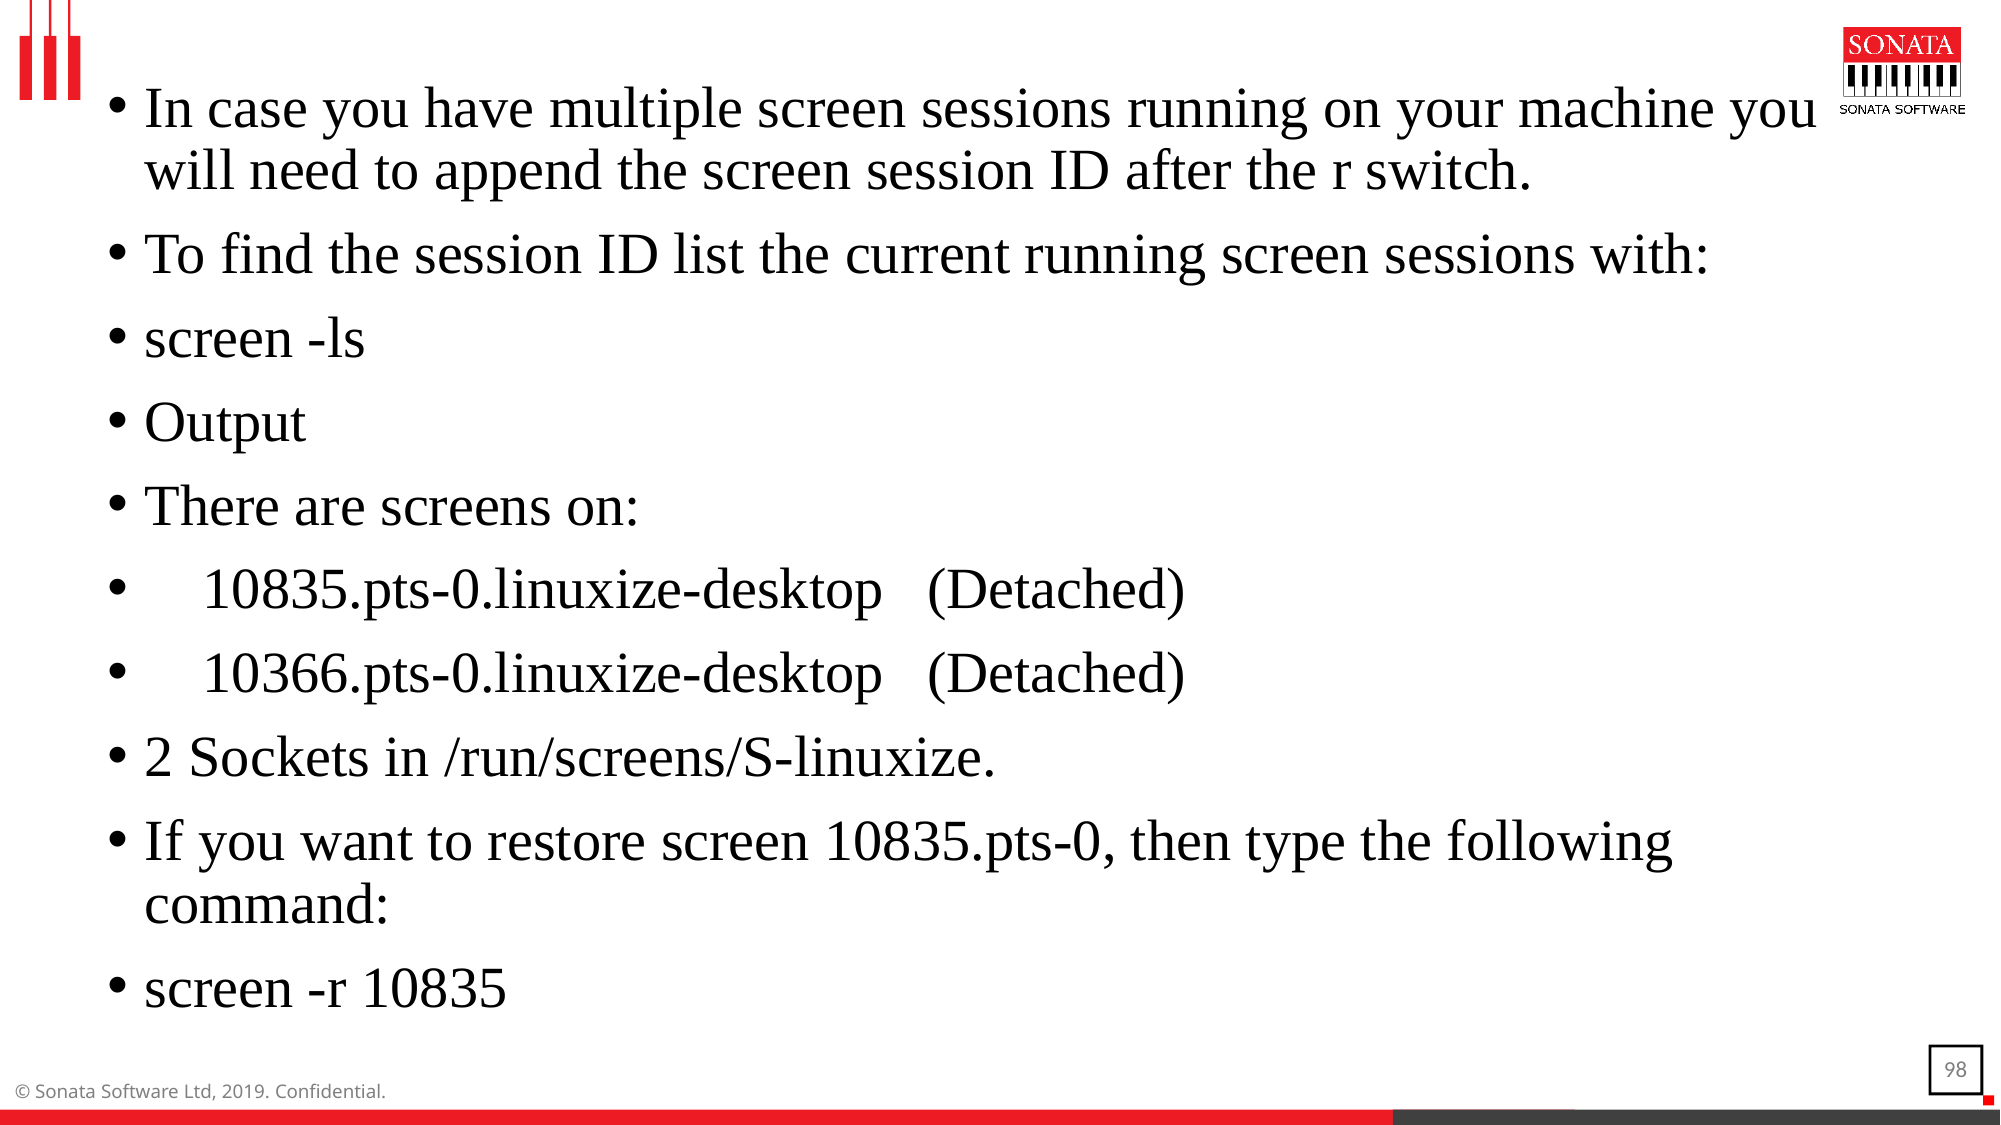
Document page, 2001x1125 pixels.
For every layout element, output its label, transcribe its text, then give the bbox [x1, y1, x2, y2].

picture [1826, 15, 1974, 125]
list In case you have multiple screen sessions running on your machine you will need to append the screen session ID after the r switch. To find the session ID list the current running screen sessions with: screen -ls Output There are screens on: 10835.pts-0.linuxize-desktop (Detached) 10366.pts-0.linuxize-desktop (Detached) 2 Sockets in /run/screens/S-linuxize. If you want to restore screen 10835.pts-0, then type the following command: screen -r 10835 [92, 69, 1932, 1029]
